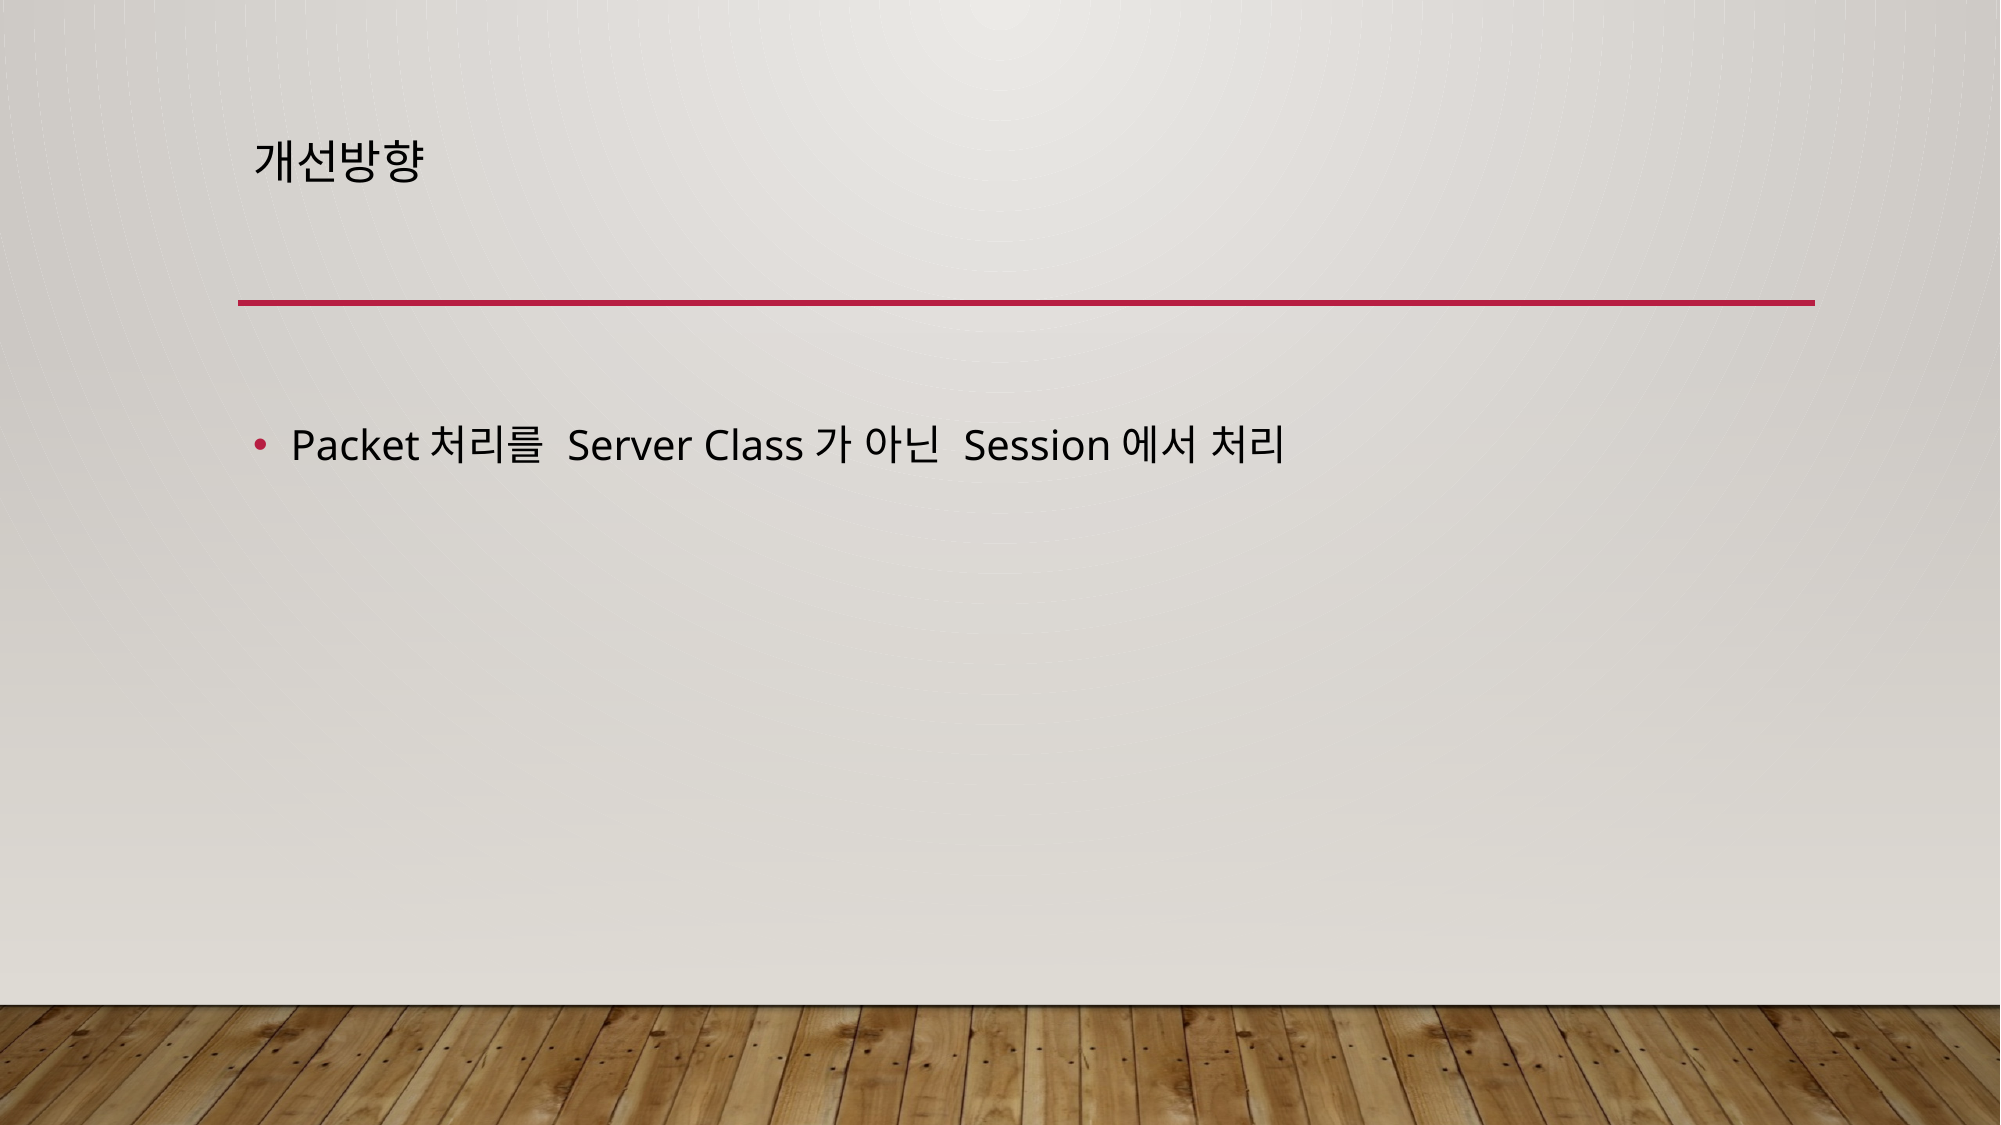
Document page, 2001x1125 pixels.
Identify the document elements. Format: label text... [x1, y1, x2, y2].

title 개선방향 [238, 131, 1814, 305]
picture [0, 1005, 2000, 1125]
list Packet처리를 Server Class가 아닌 Session에서 처리 [238, 330, 1814, 897]
